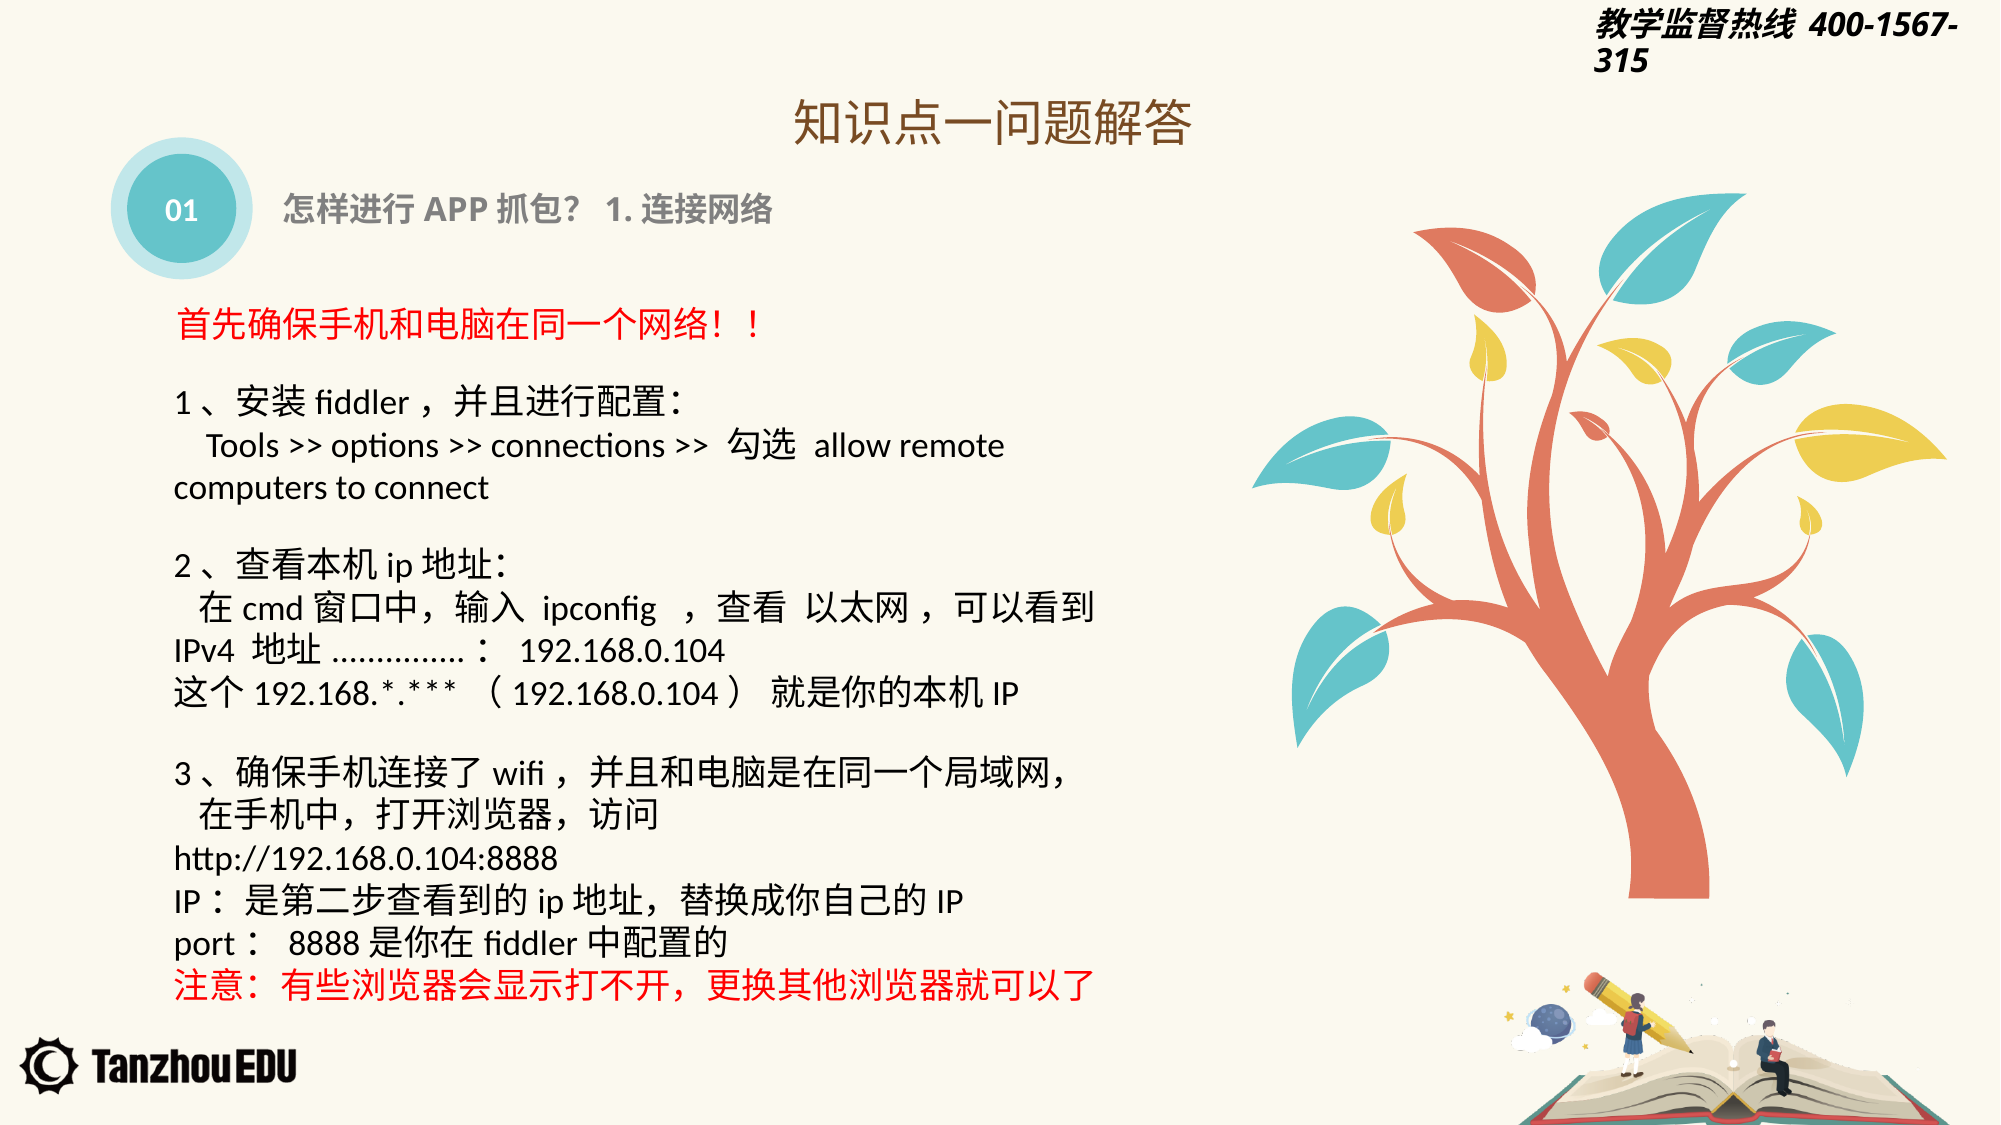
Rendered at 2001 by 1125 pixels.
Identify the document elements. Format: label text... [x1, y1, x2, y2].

text_box [1251, 416, 1391, 490]
picture [0, 1005, 321, 1125]
text_box [1469, 314, 1507, 382]
text_box [1413, 227, 1536, 313]
text_box [1786, 634, 1864, 778]
text_box [1797, 496, 1823, 536]
text_box [1596, 338, 1672, 385]
picture [1499, 942, 1986, 1125]
text_box [1598, 193, 1747, 305]
text_box [1367, 279, 1827, 899]
text_box 首先确保手机和电脑在同一个网络！！ [161, 294, 795, 352]
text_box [110, 137, 253, 280]
text_box [1727, 321, 1837, 385]
text_box [1568, 411, 1610, 441]
text_box 1、安装fiddler，并且进行配置： Tools >> options >> connections >> 勾选 allow remote computers to connect [158, 371, 1159, 515]
text_box [1370, 473, 1407, 535]
text_box [1291, 606, 1390, 748]
text_box 知识点一问题解答 [663, 84, 1324, 160]
text_box 怎样进行APP抓包？1.连接网络 [268, 180, 958, 236]
text_box 2、查看本机ip地址： 在cmd窗口中，输入 ipconfig ，查看 以太网 ，可以看到 IPv4 地址...............：192.168.0.104 这个192.168.*.***（192.168.0.104） 就是你的本机IP [158, 534, 1159, 720]
text_box 3、确保手机连接了wifi，并且和电脑是在同一个局域网， 在手机中，打开浏览器，访问 http://192.168.0.104:8888 IP：是第二步查看到的ip地址，替换成你自己的IP port：8888是你在fiddler中配置的 注意：有些浏览器会显示打不开，更换其他浏览器就可以了 [158, 742, 1159, 1013]
text_box [1794, 403, 1948, 483]
